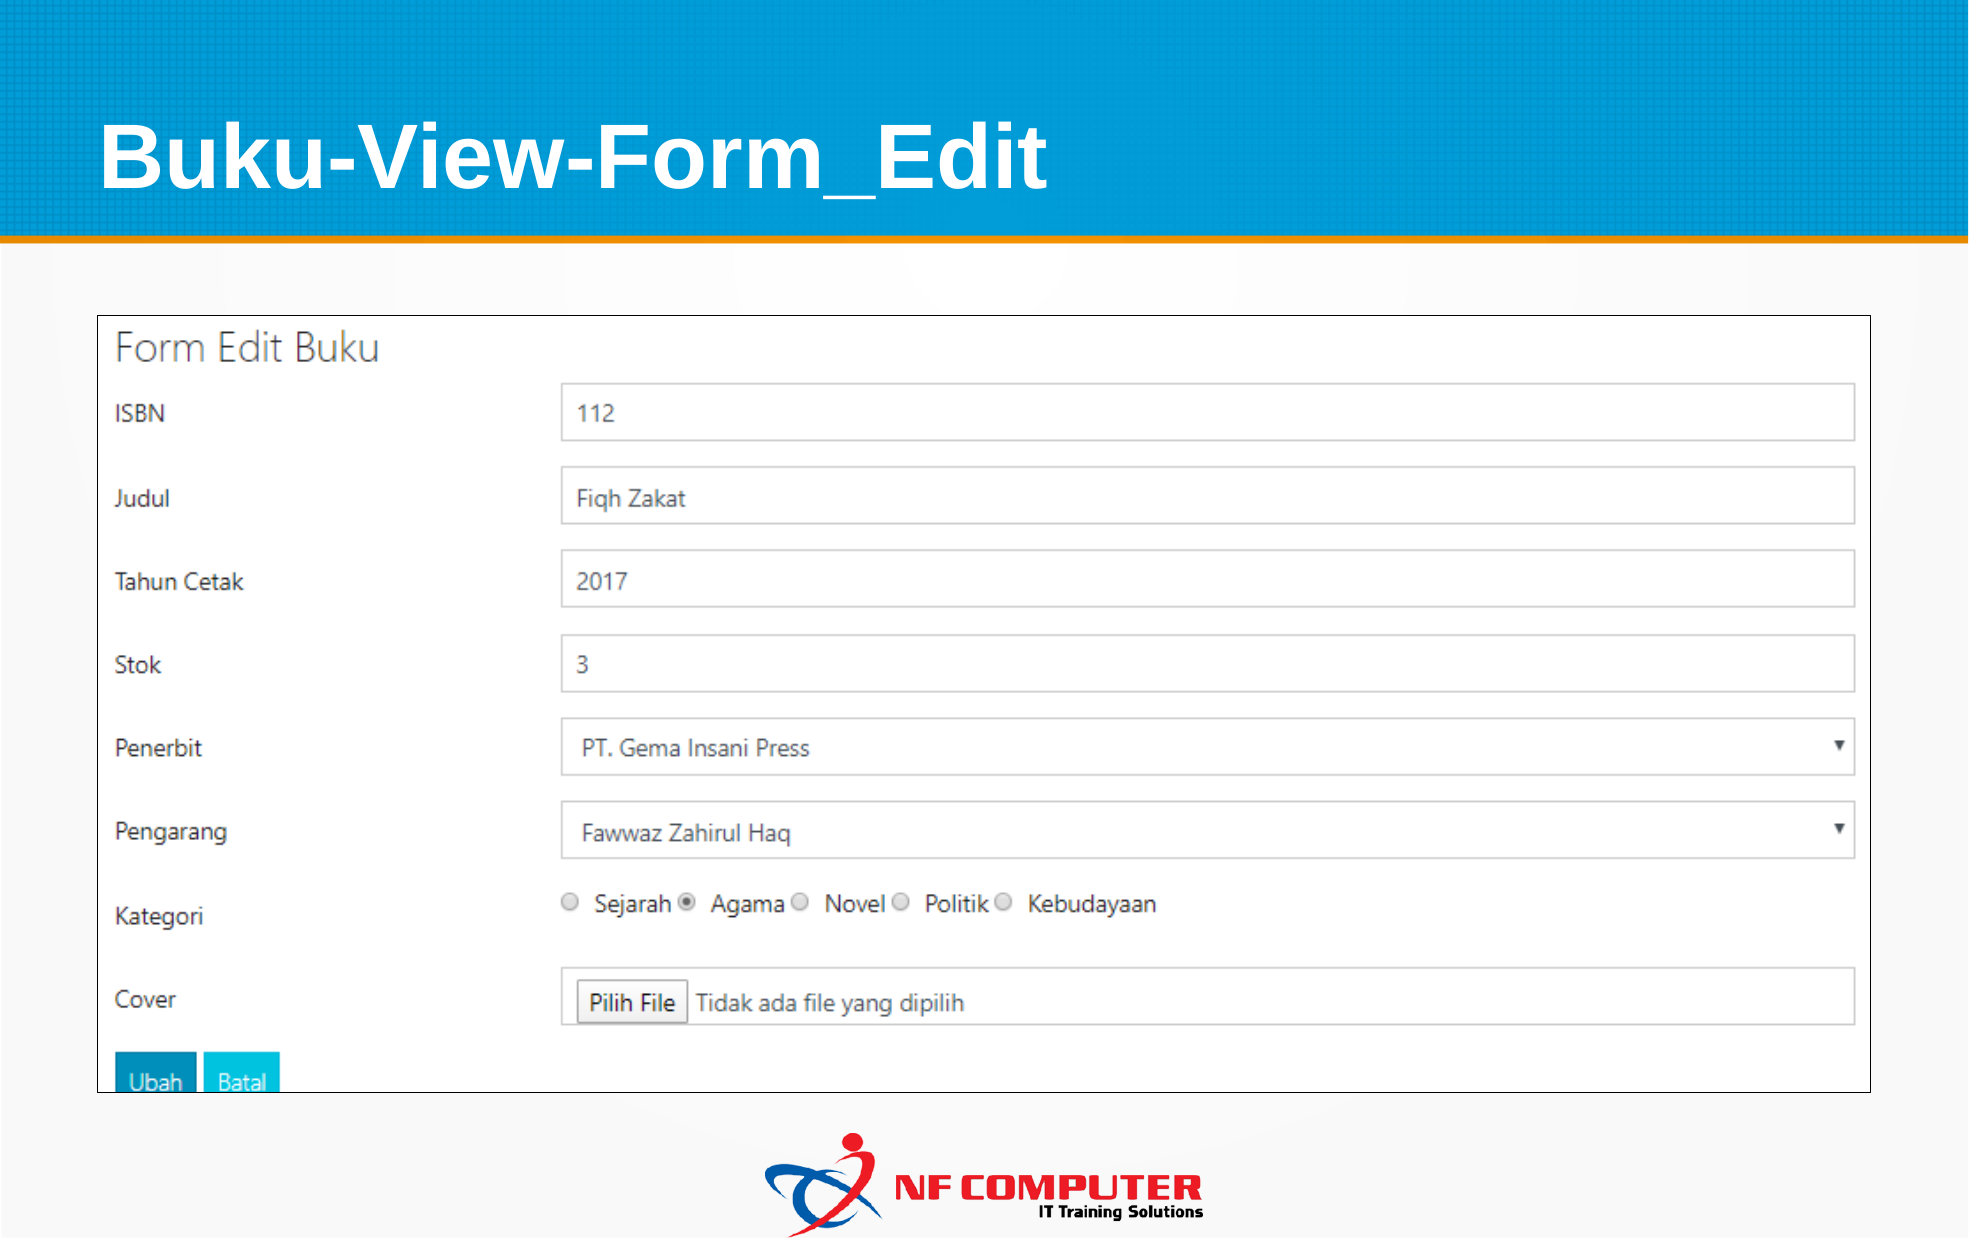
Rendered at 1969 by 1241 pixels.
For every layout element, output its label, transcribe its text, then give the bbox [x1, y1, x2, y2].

picture [0, 236, 1969, 1241]
text_box Buku-View-Form_Edit [98, 0, 1870, 207]
